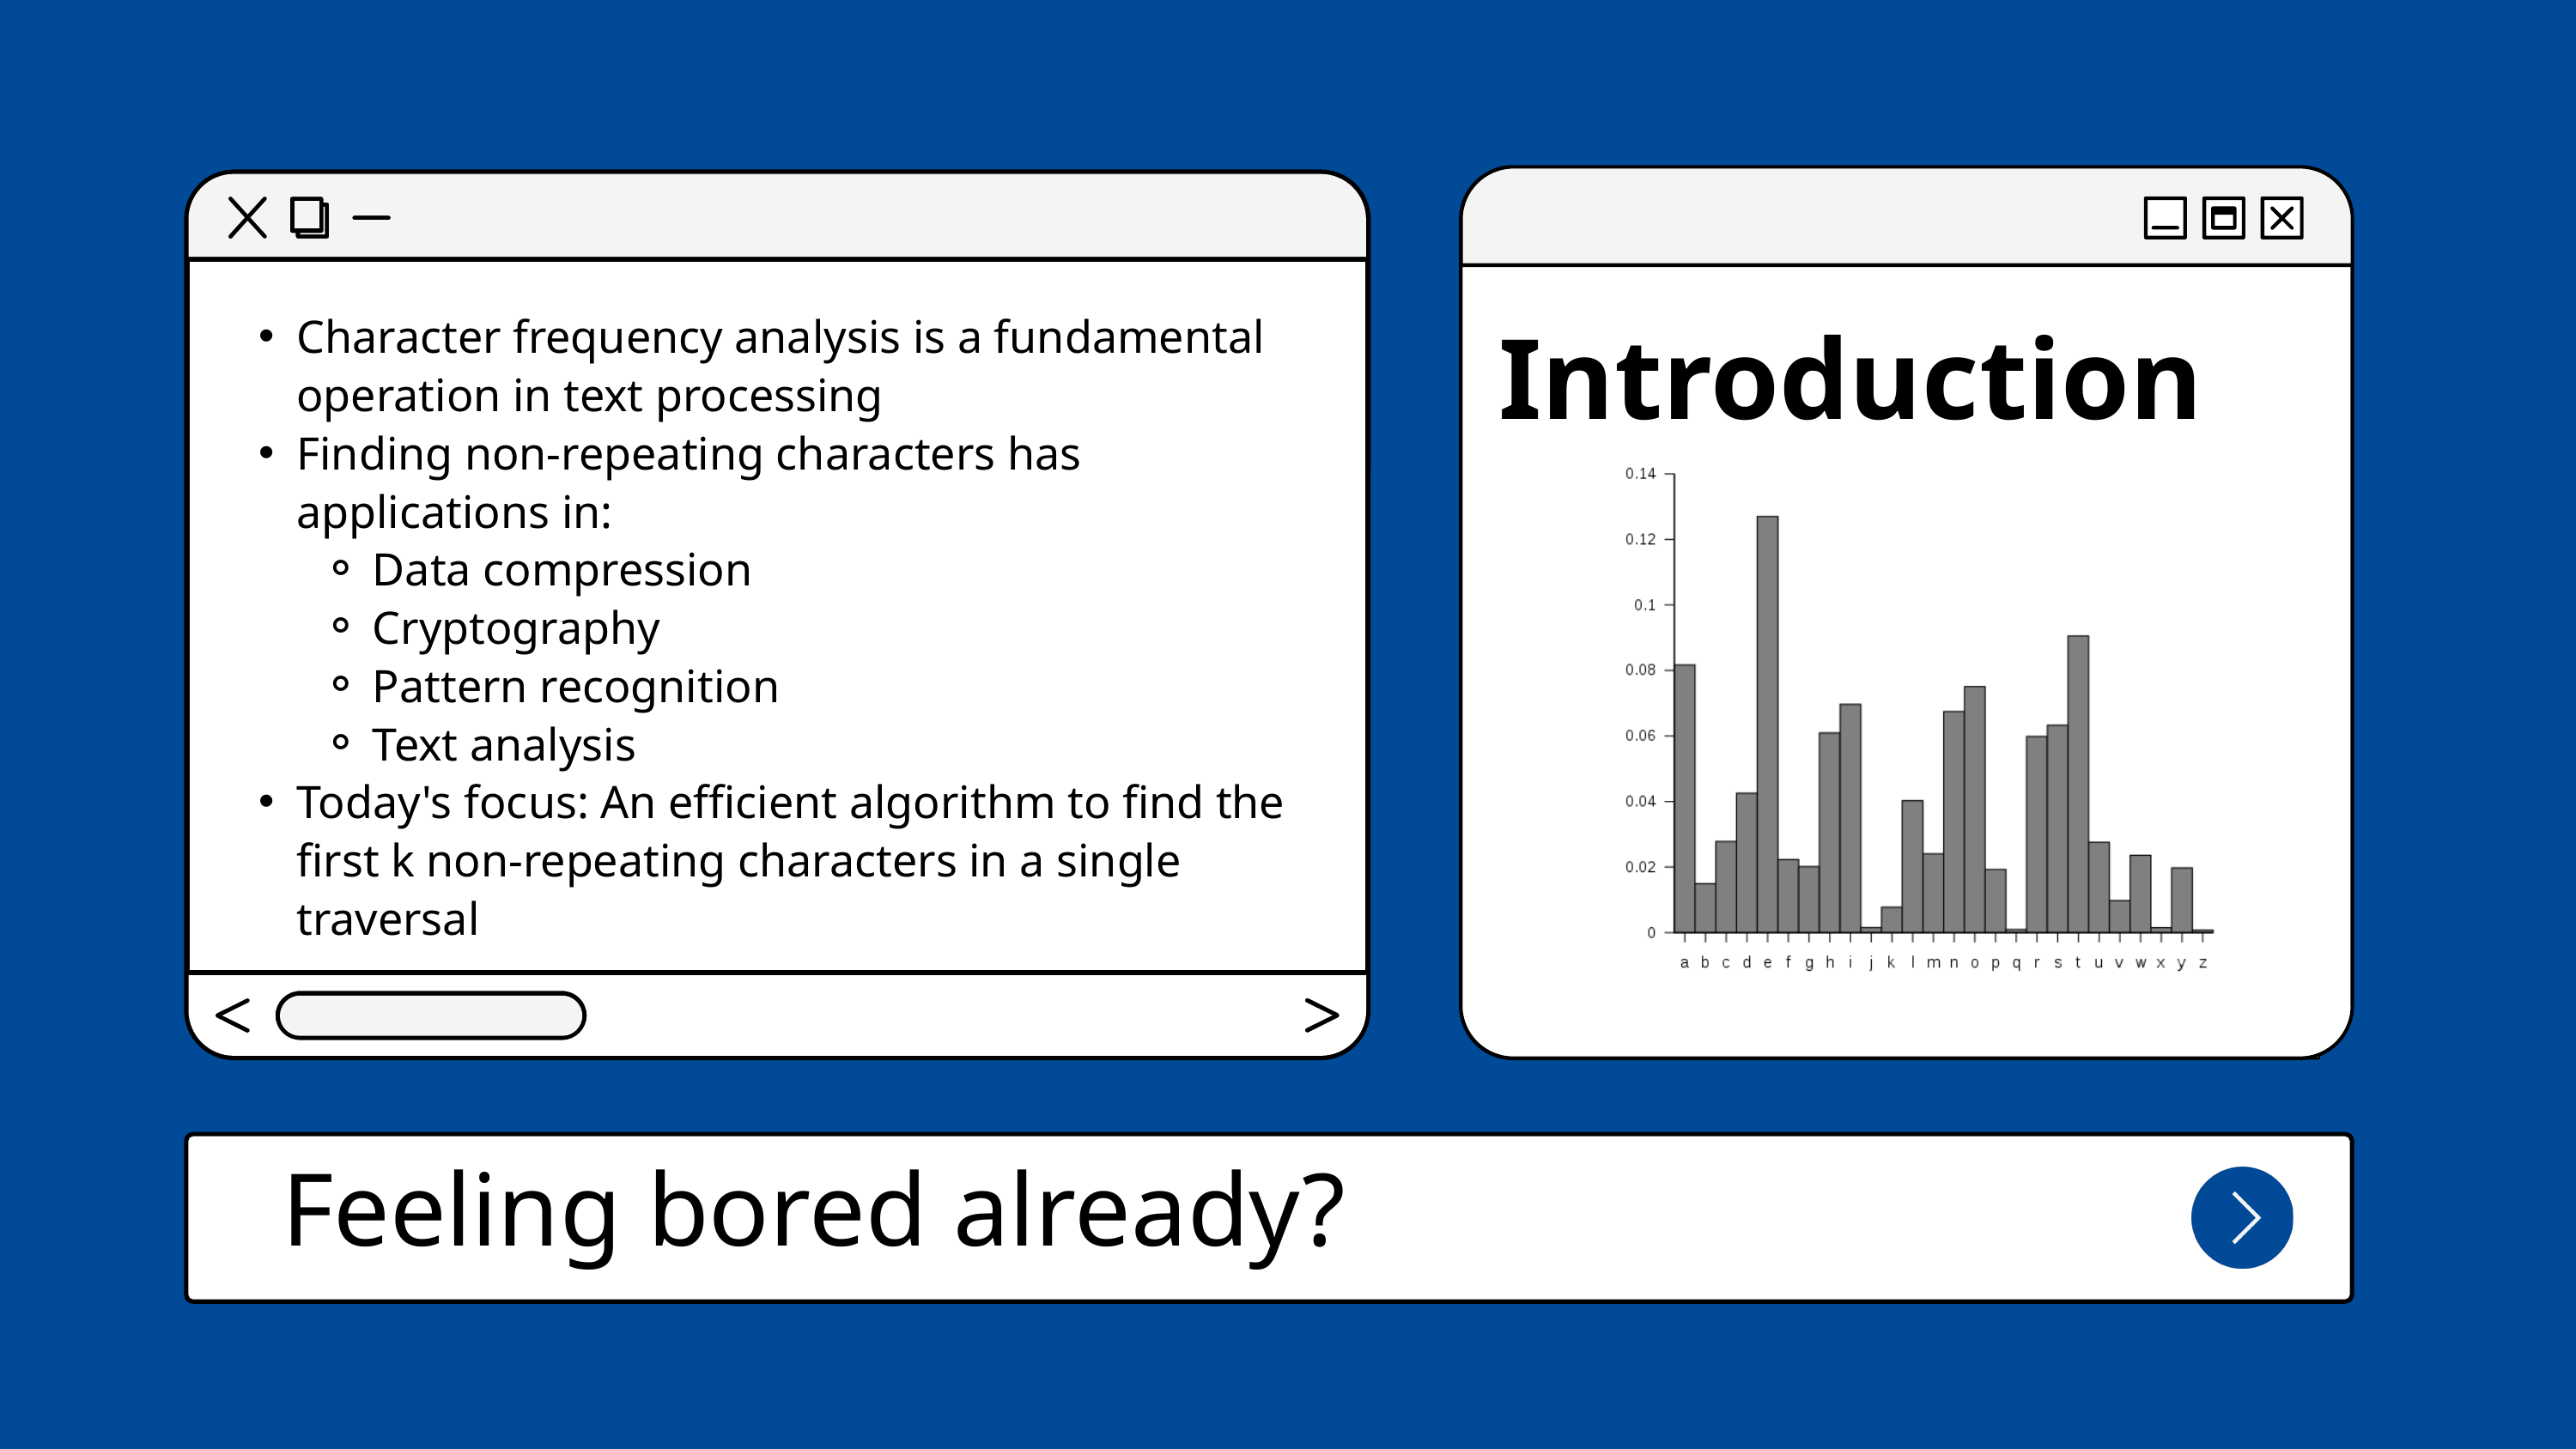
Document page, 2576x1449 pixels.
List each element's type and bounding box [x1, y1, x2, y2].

text_box [184, 169, 1371, 1061]
text_box [184, 1131, 2354, 1304]
text_box [1458, 165, 2354, 1061]
